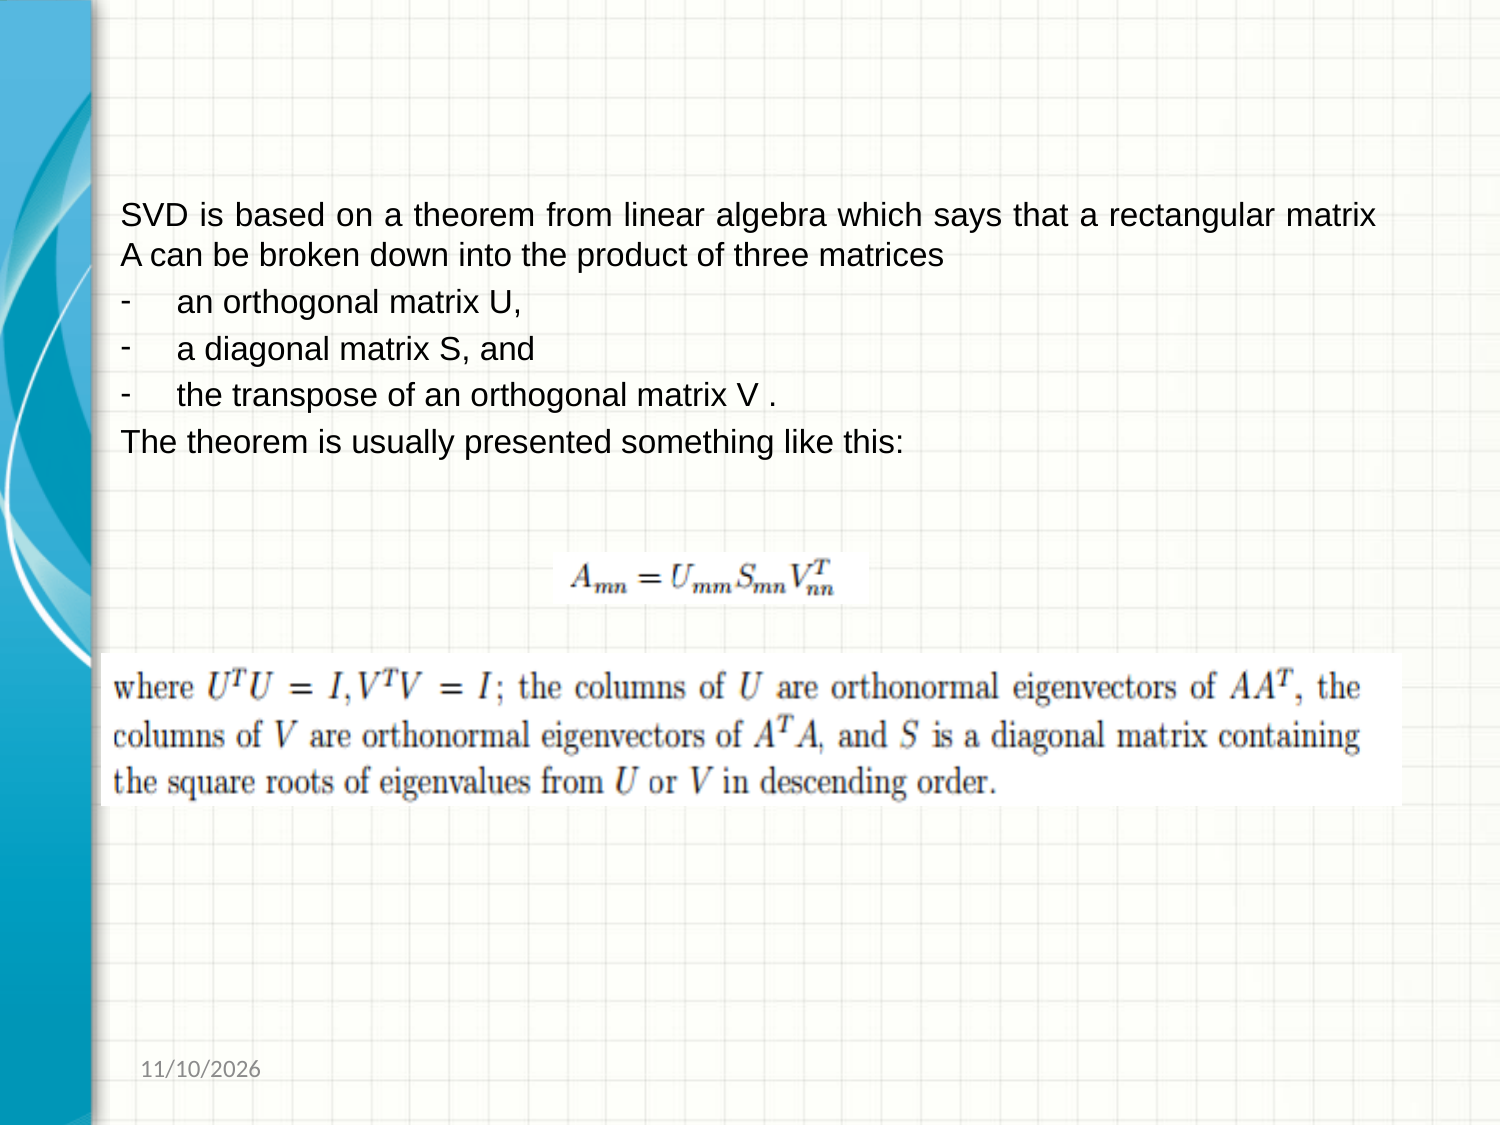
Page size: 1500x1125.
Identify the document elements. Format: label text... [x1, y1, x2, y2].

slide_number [125, 1037, 475, 1098]
picture [0, 0, 1500, 1125]
list SVD is based on a theorem from linear algebra which says that a rectangular matrix A can be broken down into the product of three matrices an orthogonal matrix U, a diagonal matrix S, and the transpose of an orthogonal matrix V . The theorem is usually presented something like this: [105, 186, 1394, 527]
